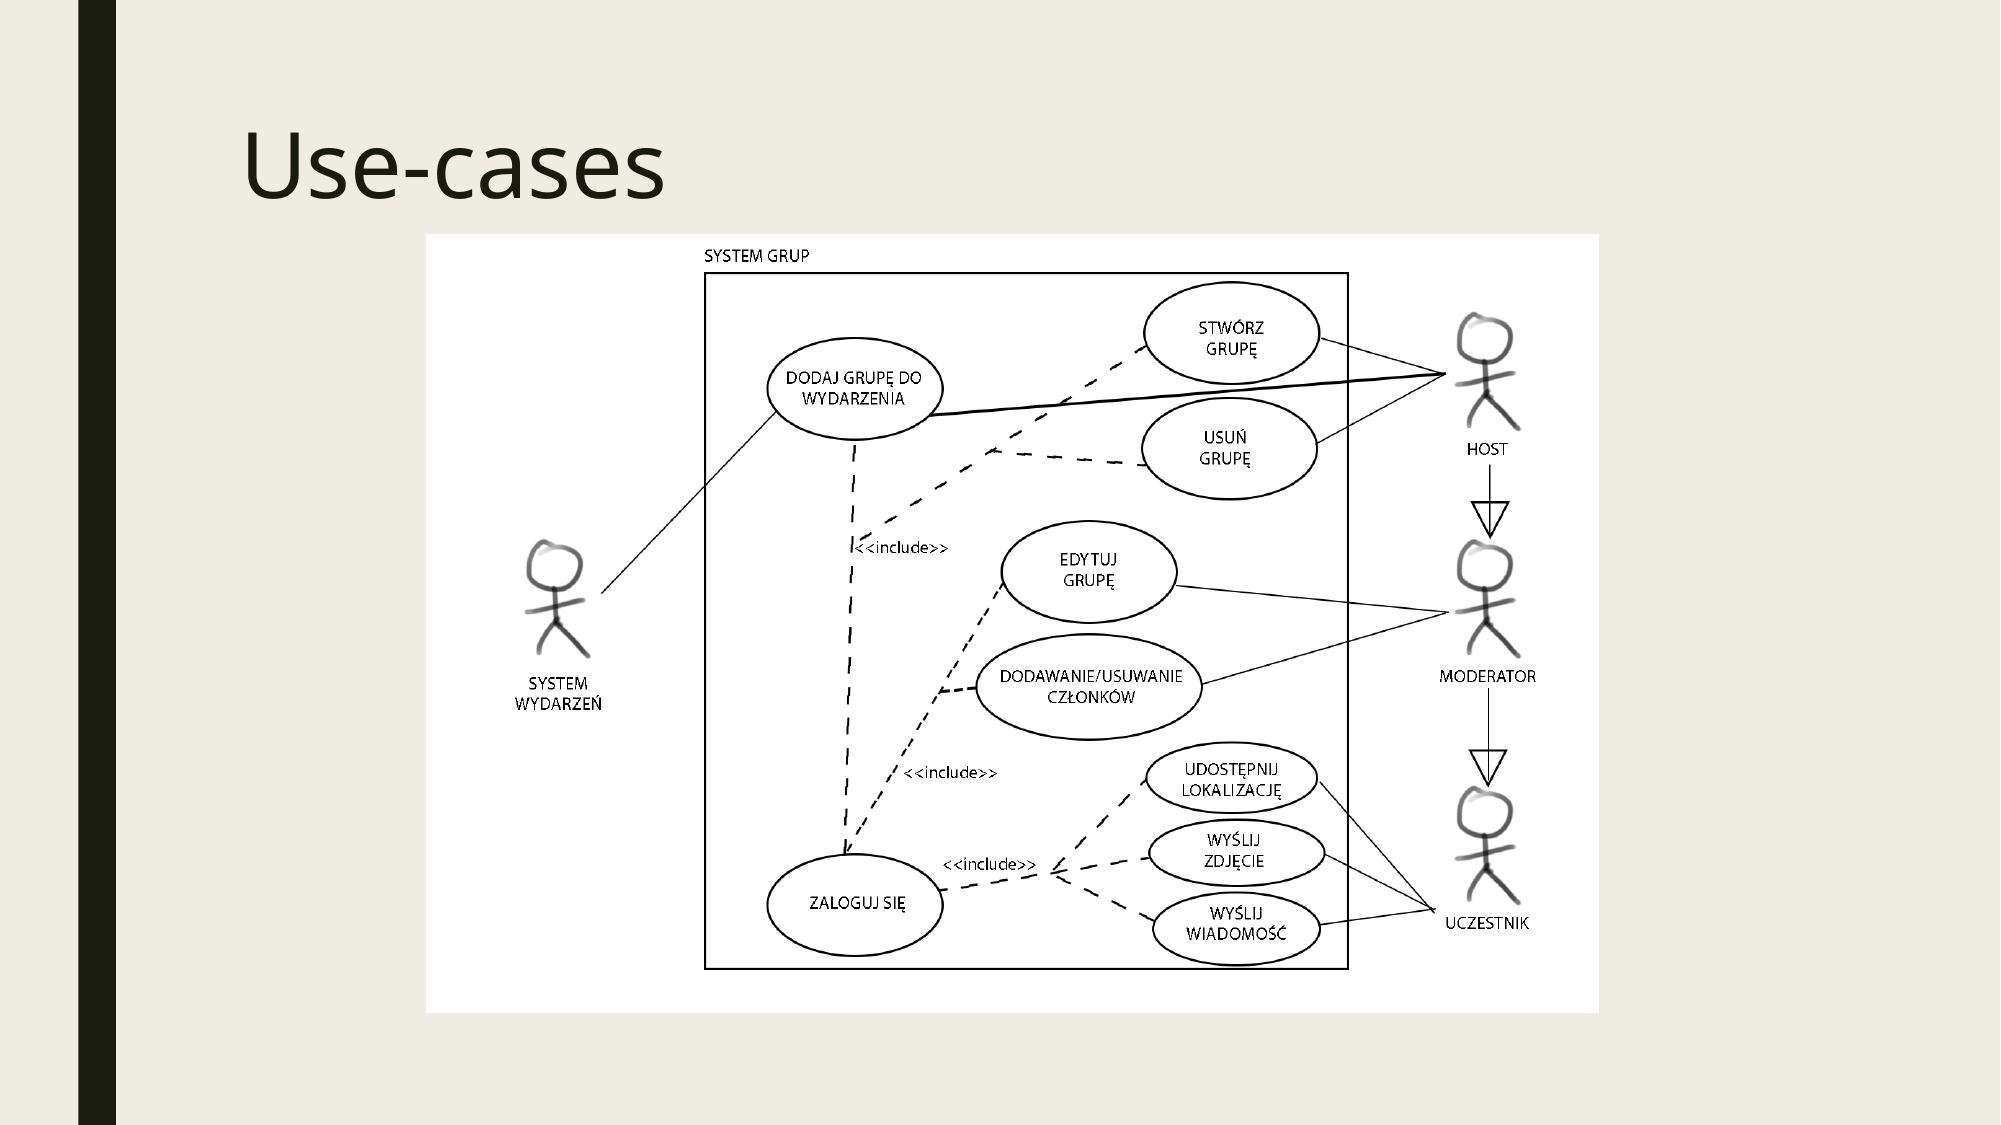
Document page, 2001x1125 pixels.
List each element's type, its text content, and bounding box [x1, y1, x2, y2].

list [425, 234, 1599, 1013]
title Use-cases [225, 112, 1800, 357]
